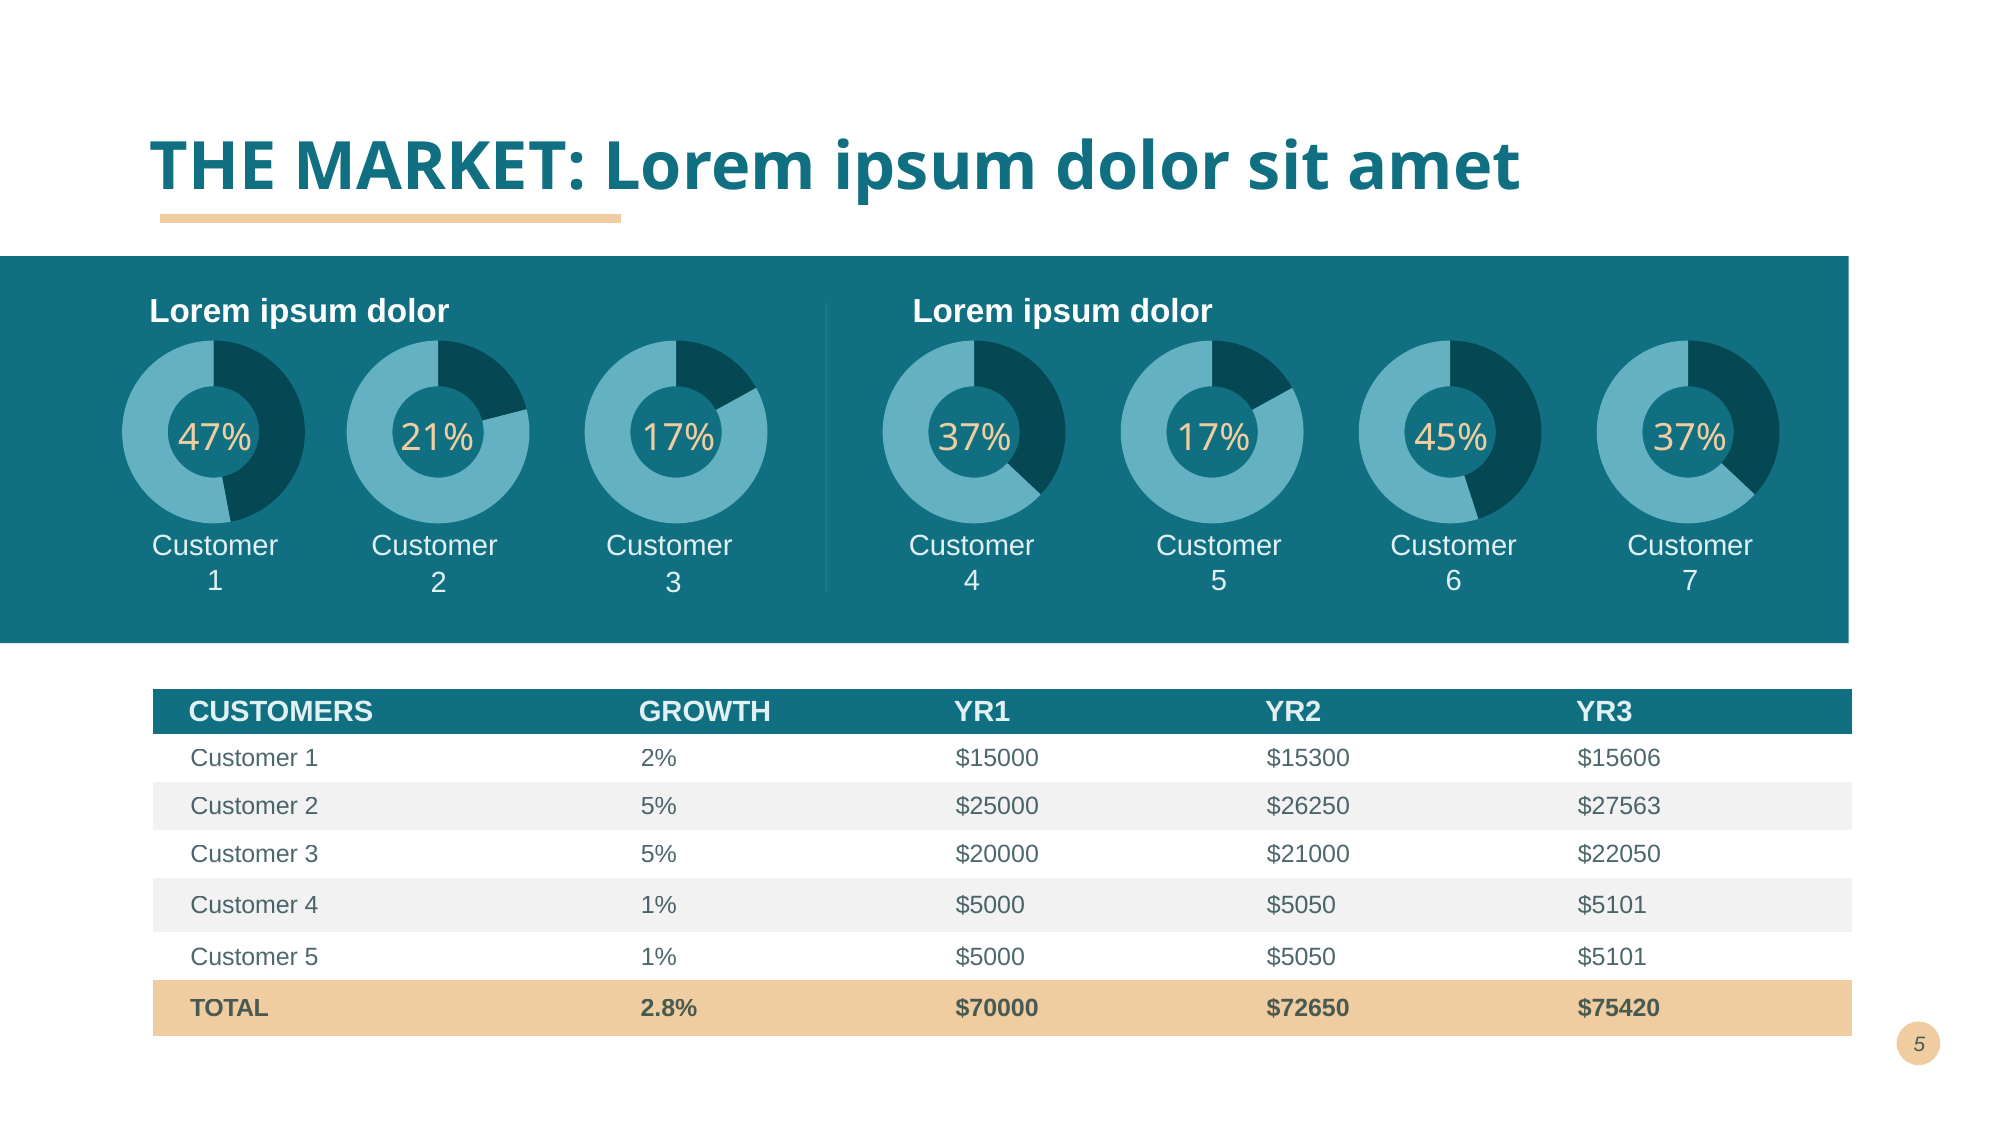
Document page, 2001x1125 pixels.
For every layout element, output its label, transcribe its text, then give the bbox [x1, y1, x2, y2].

table_cell $5050 [1230, 932, 1541, 980]
text_box Customer 1 [139, 528, 289, 596]
table_cell $26250 [1230, 782, 1541, 830]
table_header GROWTH [603, 689, 918, 734]
table_cell $5000 [918, 932, 1230, 980]
text_box Lorem ipsum dolor [897, 285, 1756, 336]
chart [105, 336, 798, 528]
table_header YR2 [1230, 689, 1541, 734]
text_box Lorem ipsum dolor [134, 285, 756, 336]
table_cell Customer 5 [153, 932, 603, 980]
table_header CUSTOMERS [153, 689, 603, 734]
chart [852, 336, 1810, 528]
table_cell Customer 4 [153, 878, 603, 932]
table_cell Customer 3 [153, 830, 603, 878]
text_box Customer 6 [1378, 528, 1527, 596]
table_cell $5050 [1230, 878, 1541, 932]
text_box Customer 5 [1144, 528, 1292, 596]
table_cell $15000 [918, 734, 1230, 782]
table_cell $22050 [1541, 830, 1852, 878]
table_cell $5101 [1541, 932, 1852, 980]
table_header YR1 [918, 689, 1230, 734]
text_box Customer 4 [896, 528, 1045, 596]
table_cell 5% [603, 830, 918, 878]
table_cell $70000 [918, 980, 1230, 1036]
table_cell $72650 [1230, 980, 1541, 1036]
table_cell 1% [603, 878, 918, 932]
table_cell 2% [603, 734, 918, 782]
table_cell 2.8% [603, 980, 918, 1036]
text_box Customer 2 [355, 528, 521, 598]
table_cell Customer 1 [153, 734, 603, 782]
table_cell Customer 2 [153, 782, 603, 830]
text_box Customer 7 [1615, 528, 1763, 596]
text_box Customer 3 [590, 528, 755, 598]
table_cell $75420 [1541, 980, 1852, 1036]
table_cell $21000 [1230, 830, 1541, 878]
table_cell $15606 [1541, 734, 1852, 782]
table_cell $25000 [918, 782, 1230, 830]
table_cell $20000 [918, 830, 1230, 878]
title THE MARKET: Lorem ipsum dolor sit amet [134, 59, 1860, 277]
table_cell $5000 [918, 878, 1230, 932]
table_cell $15300 [1230, 734, 1541, 782]
table_cell $27563 [1541, 782, 1852, 830]
table_cell 1% [603, 932, 918, 980]
table_cell 5% [603, 782, 918, 830]
slide_number 5 [1881, 1012, 1940, 1073]
table_cell $5101 [1541, 878, 1852, 932]
table_cell TOTAL [153, 980, 603, 1036]
table_header YR3 [1541, 689, 1852, 734]
